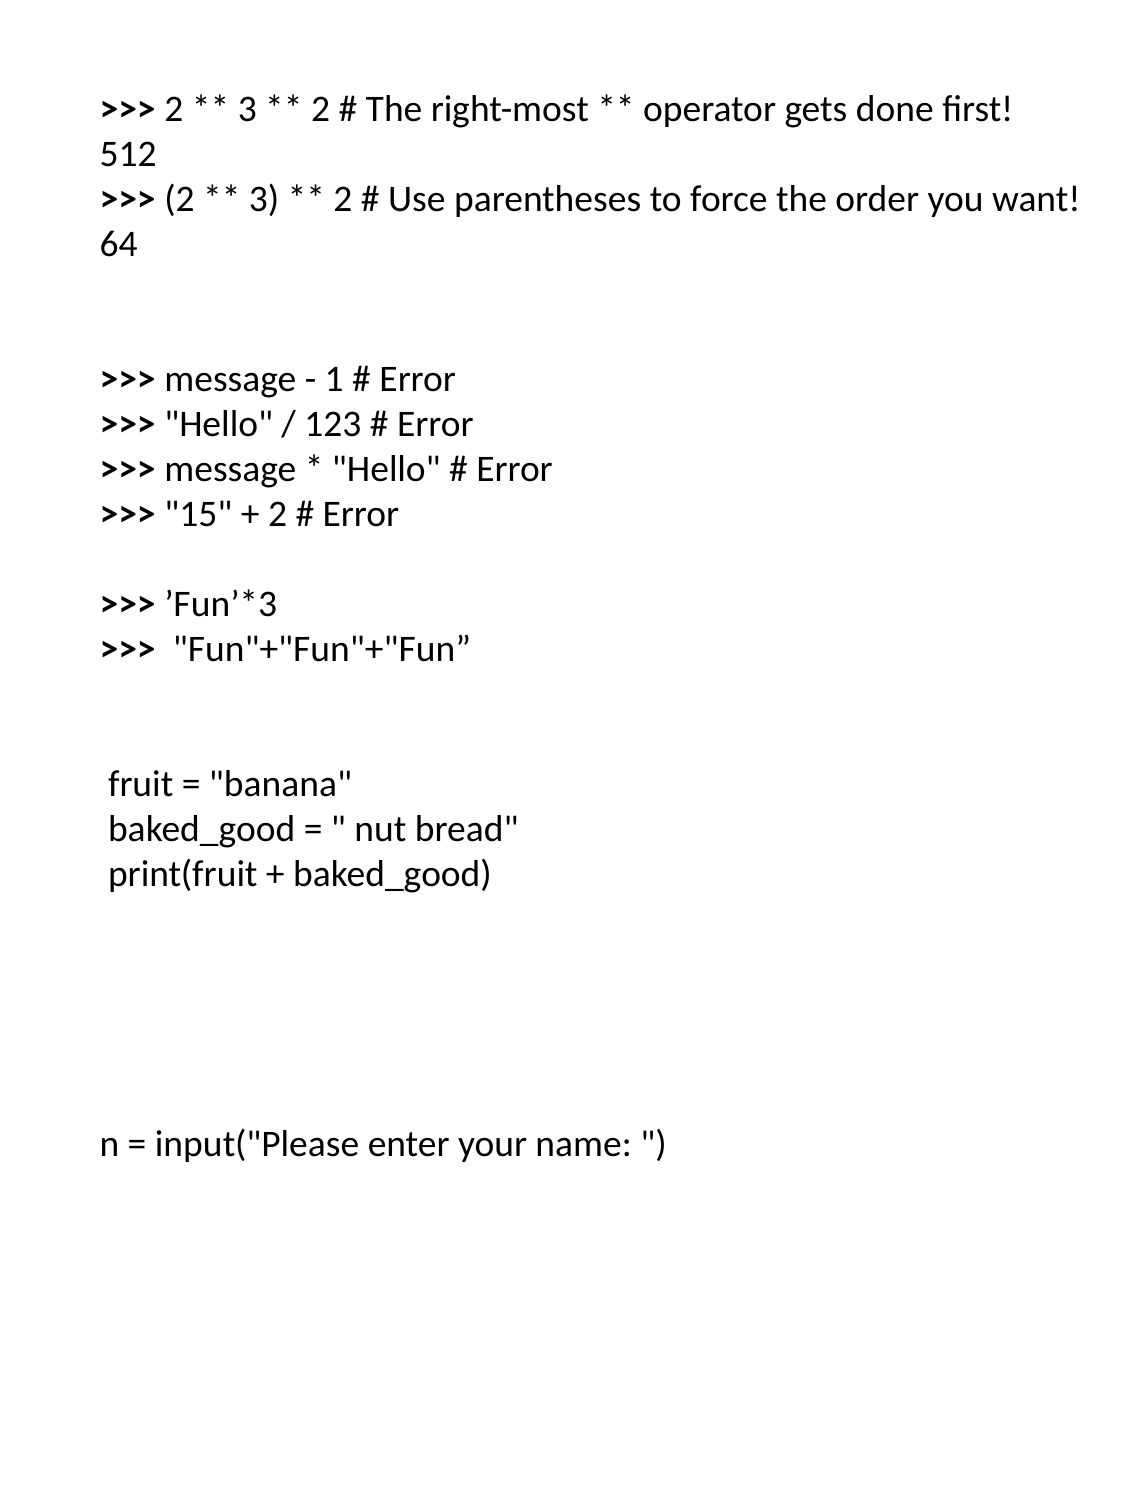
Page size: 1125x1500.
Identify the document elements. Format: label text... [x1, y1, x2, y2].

text_box >>> 2 ** 3 ** 2 # The right-most ** operator gets done first! 512 >>> (2 ** 3) ** 2 # Use parentheses to force the order you want! 64 >>> message - 1 # Error >>> "Hello" / 123 # Error >>> message * "Hello" # Error >>> "15" + 2 # Error >>> ’Fun’*3 >>> "Fun"+"Fun"+"Fun” fruit = "banana" baked_good = " nut bread" print(fruit + baked_good) n = input("Please enter your name: ") [84, 76, 1097, 1171]
